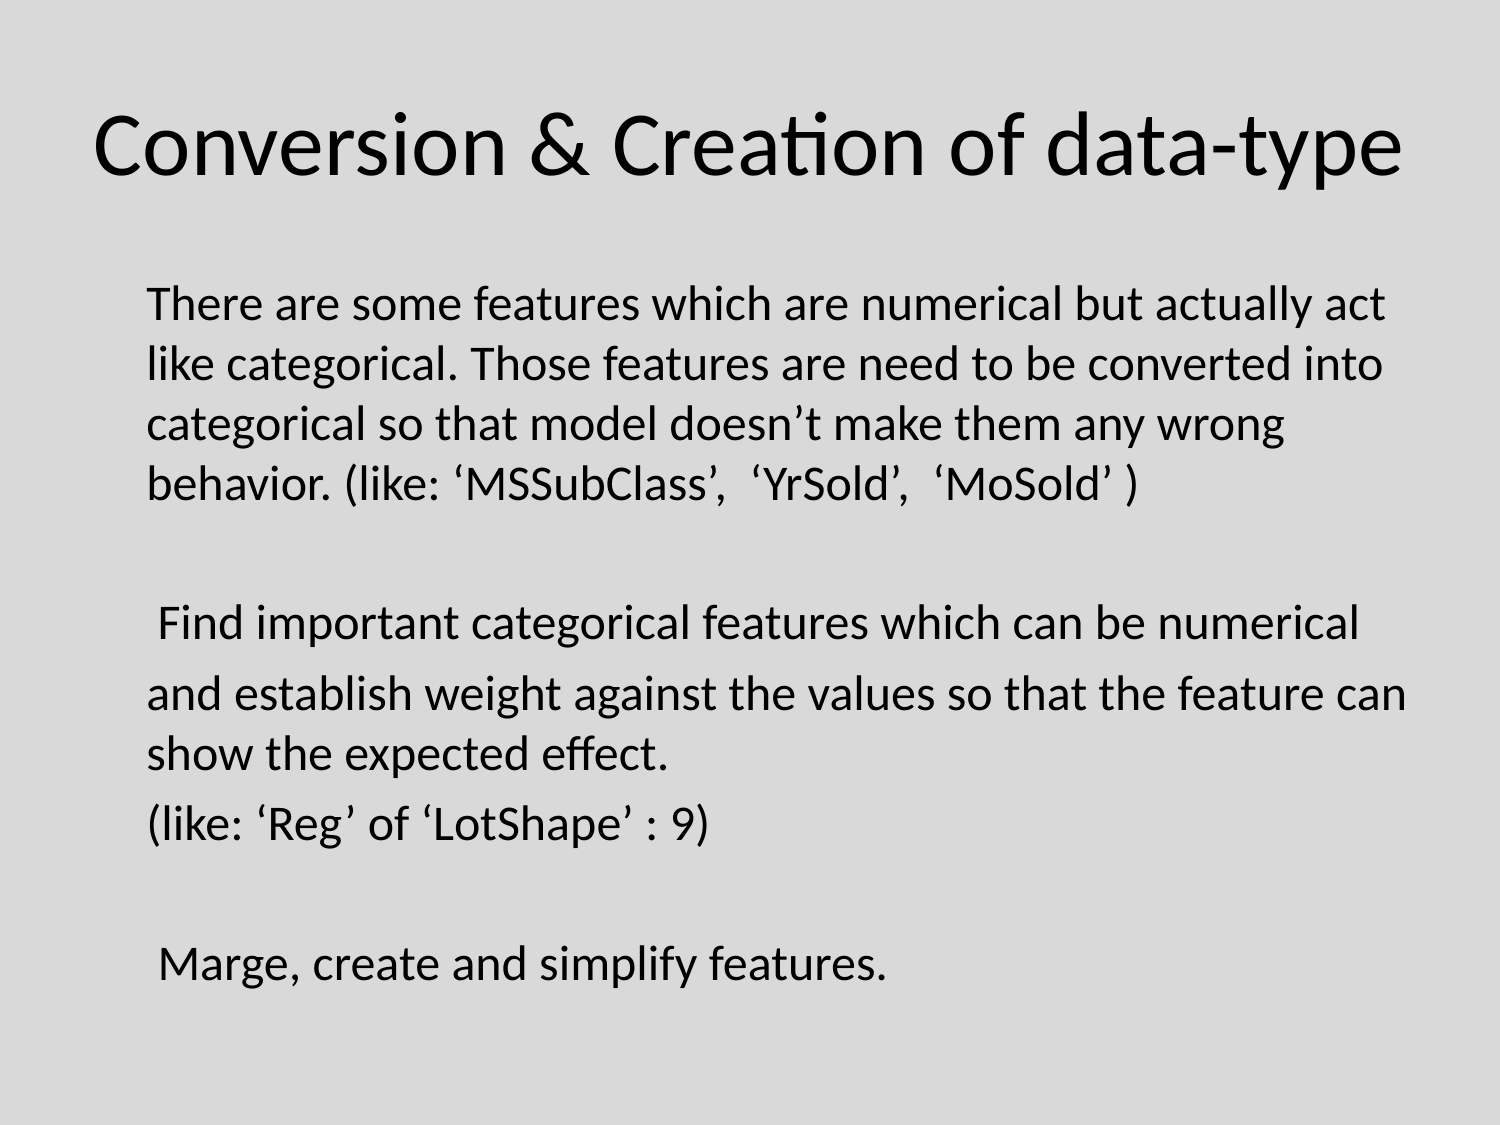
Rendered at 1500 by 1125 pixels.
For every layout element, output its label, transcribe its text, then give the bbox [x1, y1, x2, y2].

list There are some features which are numerical but actually act like categorical. Those features are need to be converted into categorical so that model doesn’t make them any wrong behavior. (like: ‘MSSubClass’, ‘YrSold’, ‘MoSold’ ) Find important categorical features which can be numerical and establish weight against the values so that the feature can show the expected effect. (like: ‘Reg’ of ‘LotShape’ : 9) Marge, create and simplify features. [75, 262, 1425, 1005]
title Conversion & Creation of data-type [75, 45, 1425, 233]
